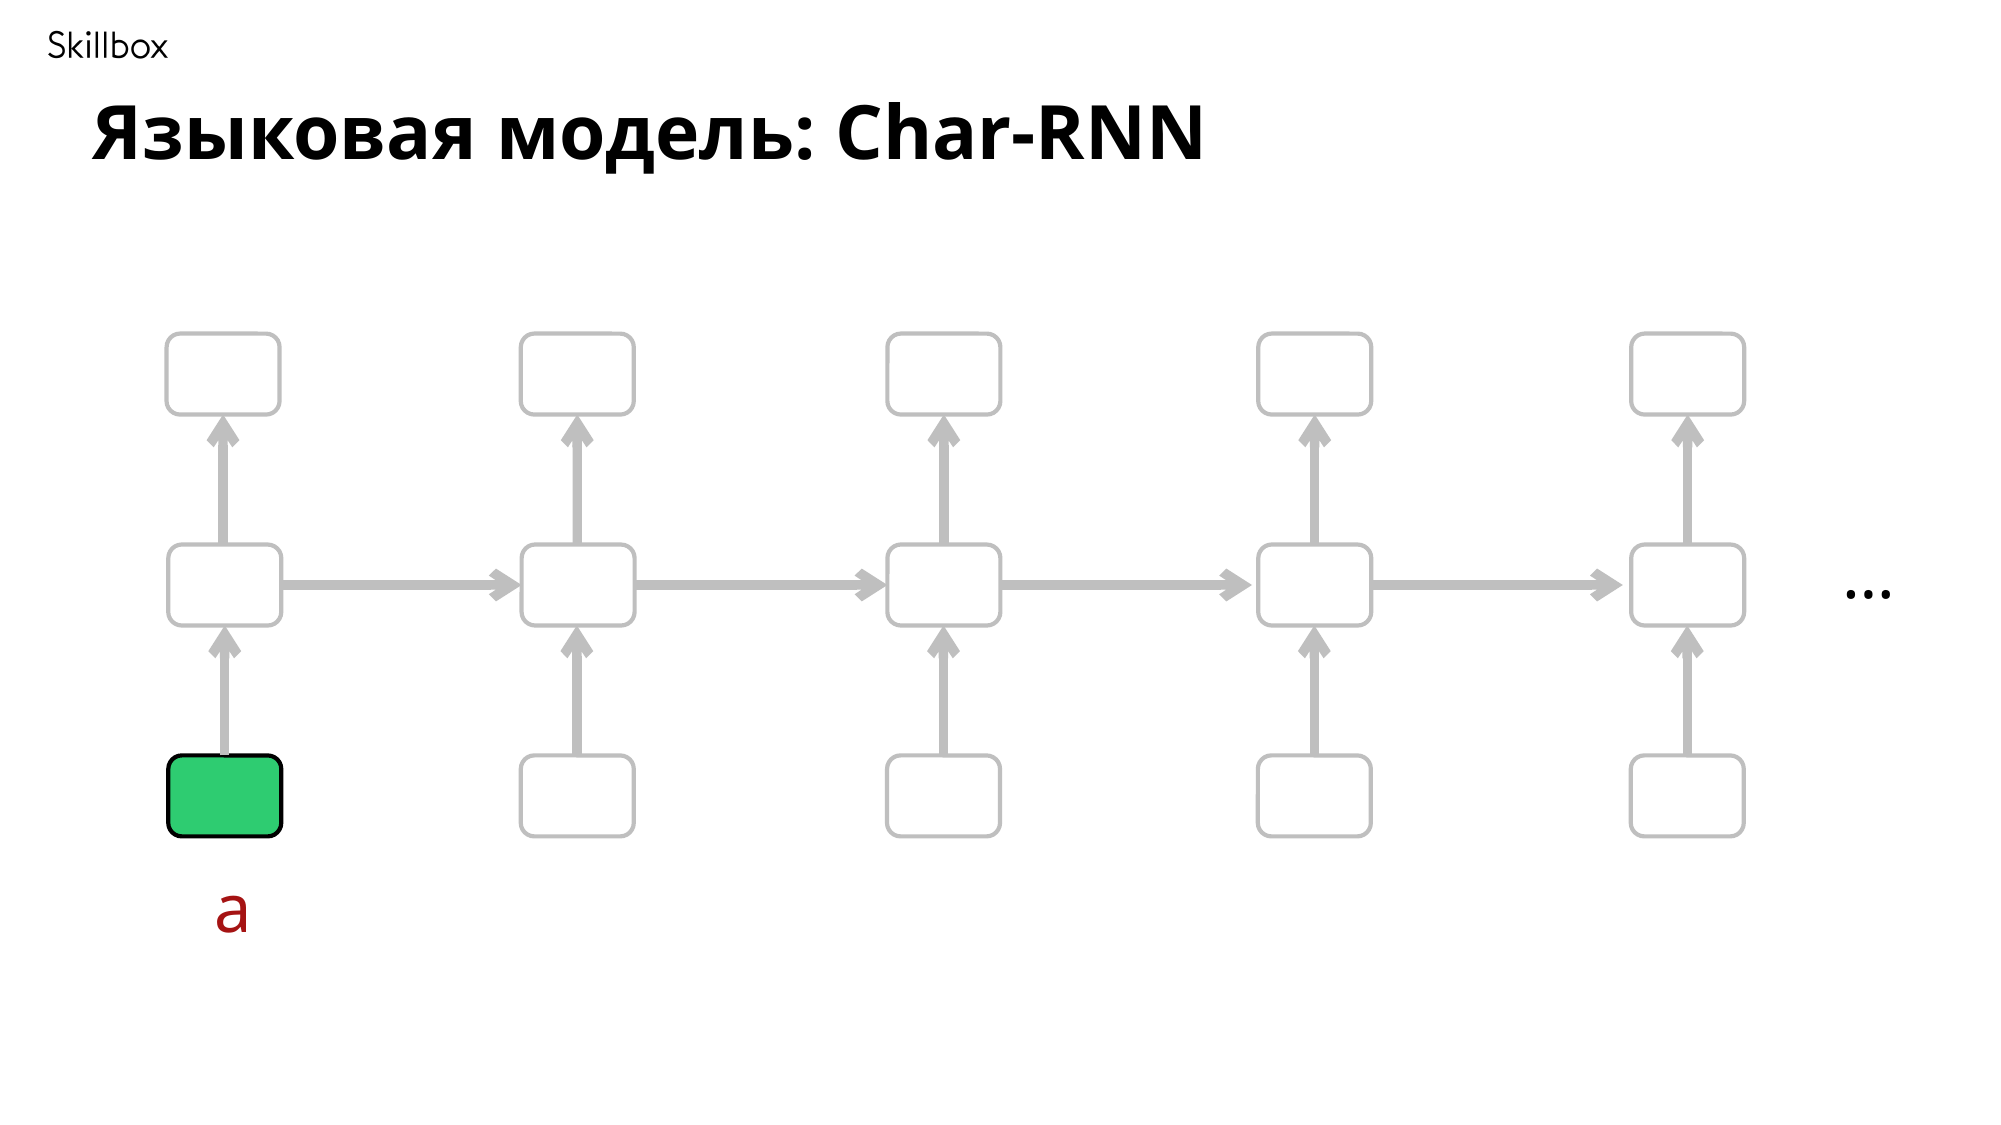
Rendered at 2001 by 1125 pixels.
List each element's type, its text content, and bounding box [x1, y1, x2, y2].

text_box [884, 753, 1003, 839]
text_box Языковая модель: Char-RNN [77, 81, 1982, 190]
text_box a [94, 858, 372, 953]
text_box [1628, 753, 1746, 839]
text_box [518, 753, 636, 839]
text_box [166, 542, 284, 628]
text_box [166, 753, 284, 839]
text_box [164, 331, 282, 417]
text_box [518, 331, 636, 417]
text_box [887, 333, 1001, 626]
text_box [519, 542, 637, 628]
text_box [1630, 333, 1745, 626]
text_box [1255, 753, 1373, 839]
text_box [1258, 333, 1372, 626]
picture [48, 30, 168, 59]
text_box … [1749, 524, 2000, 620]
